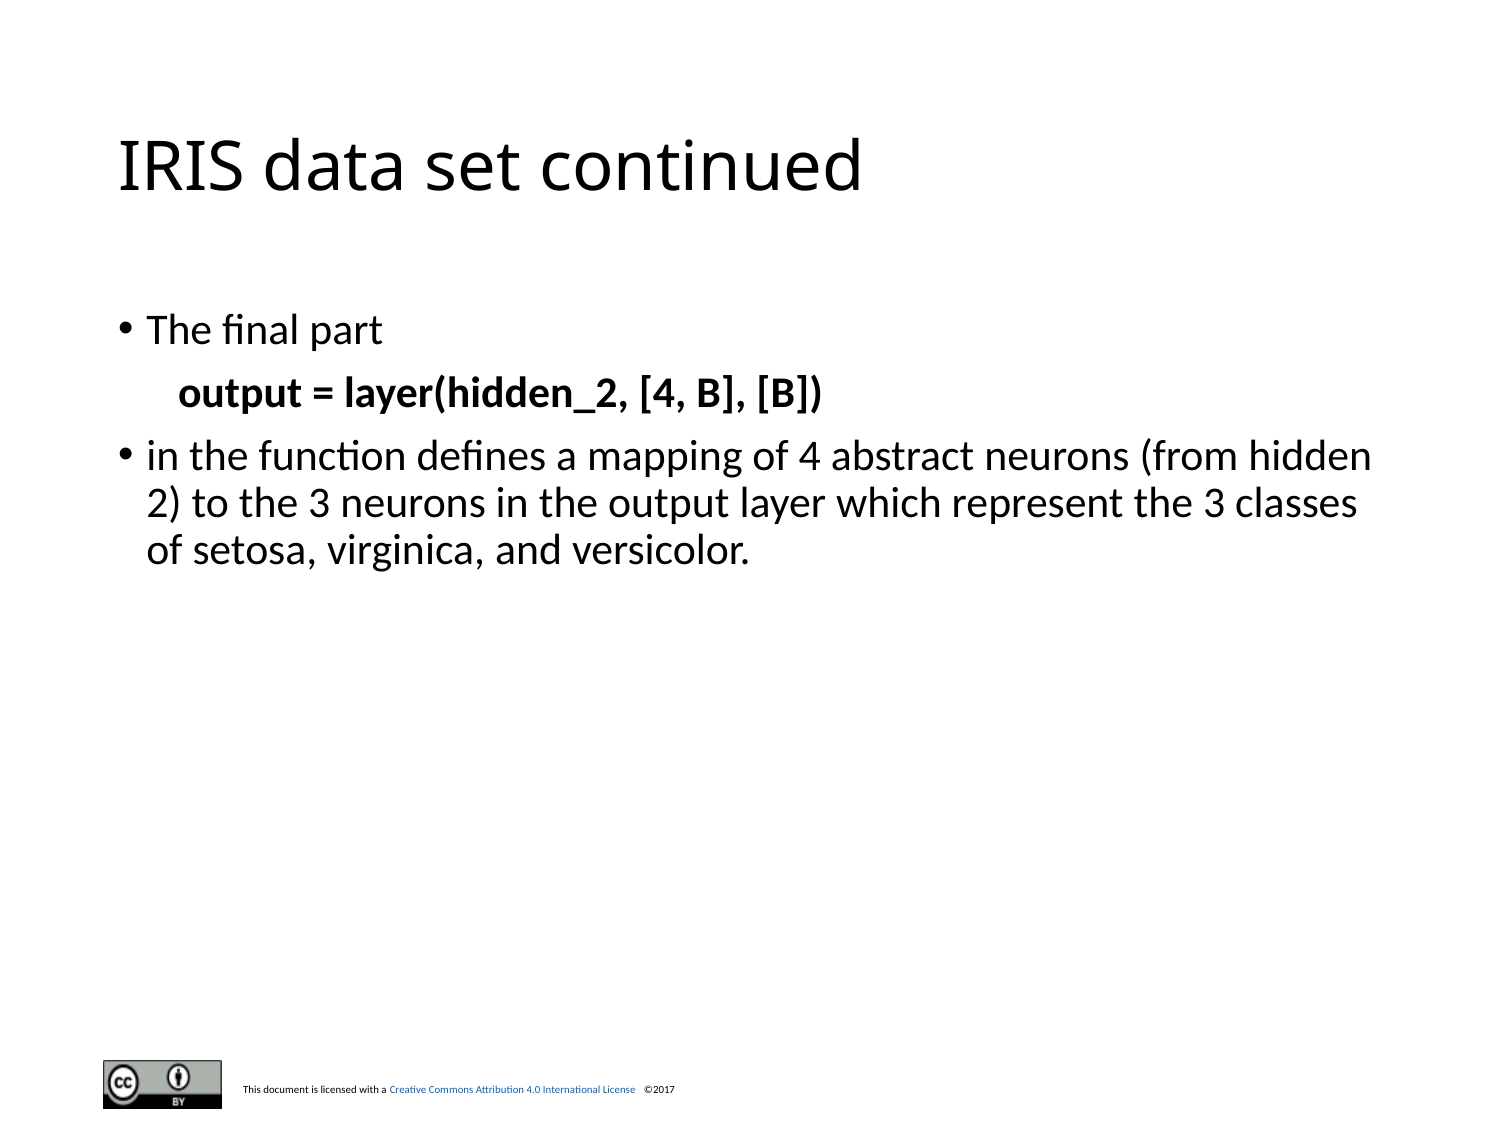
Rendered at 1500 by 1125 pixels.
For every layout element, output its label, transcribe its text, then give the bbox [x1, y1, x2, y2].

list The final part output = layer(hidden_2, [4, B], [B]) in the function defines a mapping of 4 abstract neurons (from hidden 2) to the 3 neurons in the output layer which represent the 3 classes of setosa, virginica, and versicolor. [103, 299, 1397, 1014]
title IRIS data set continued [103, 59, 1397, 278]
picture [103, 1060, 222, 1109]
